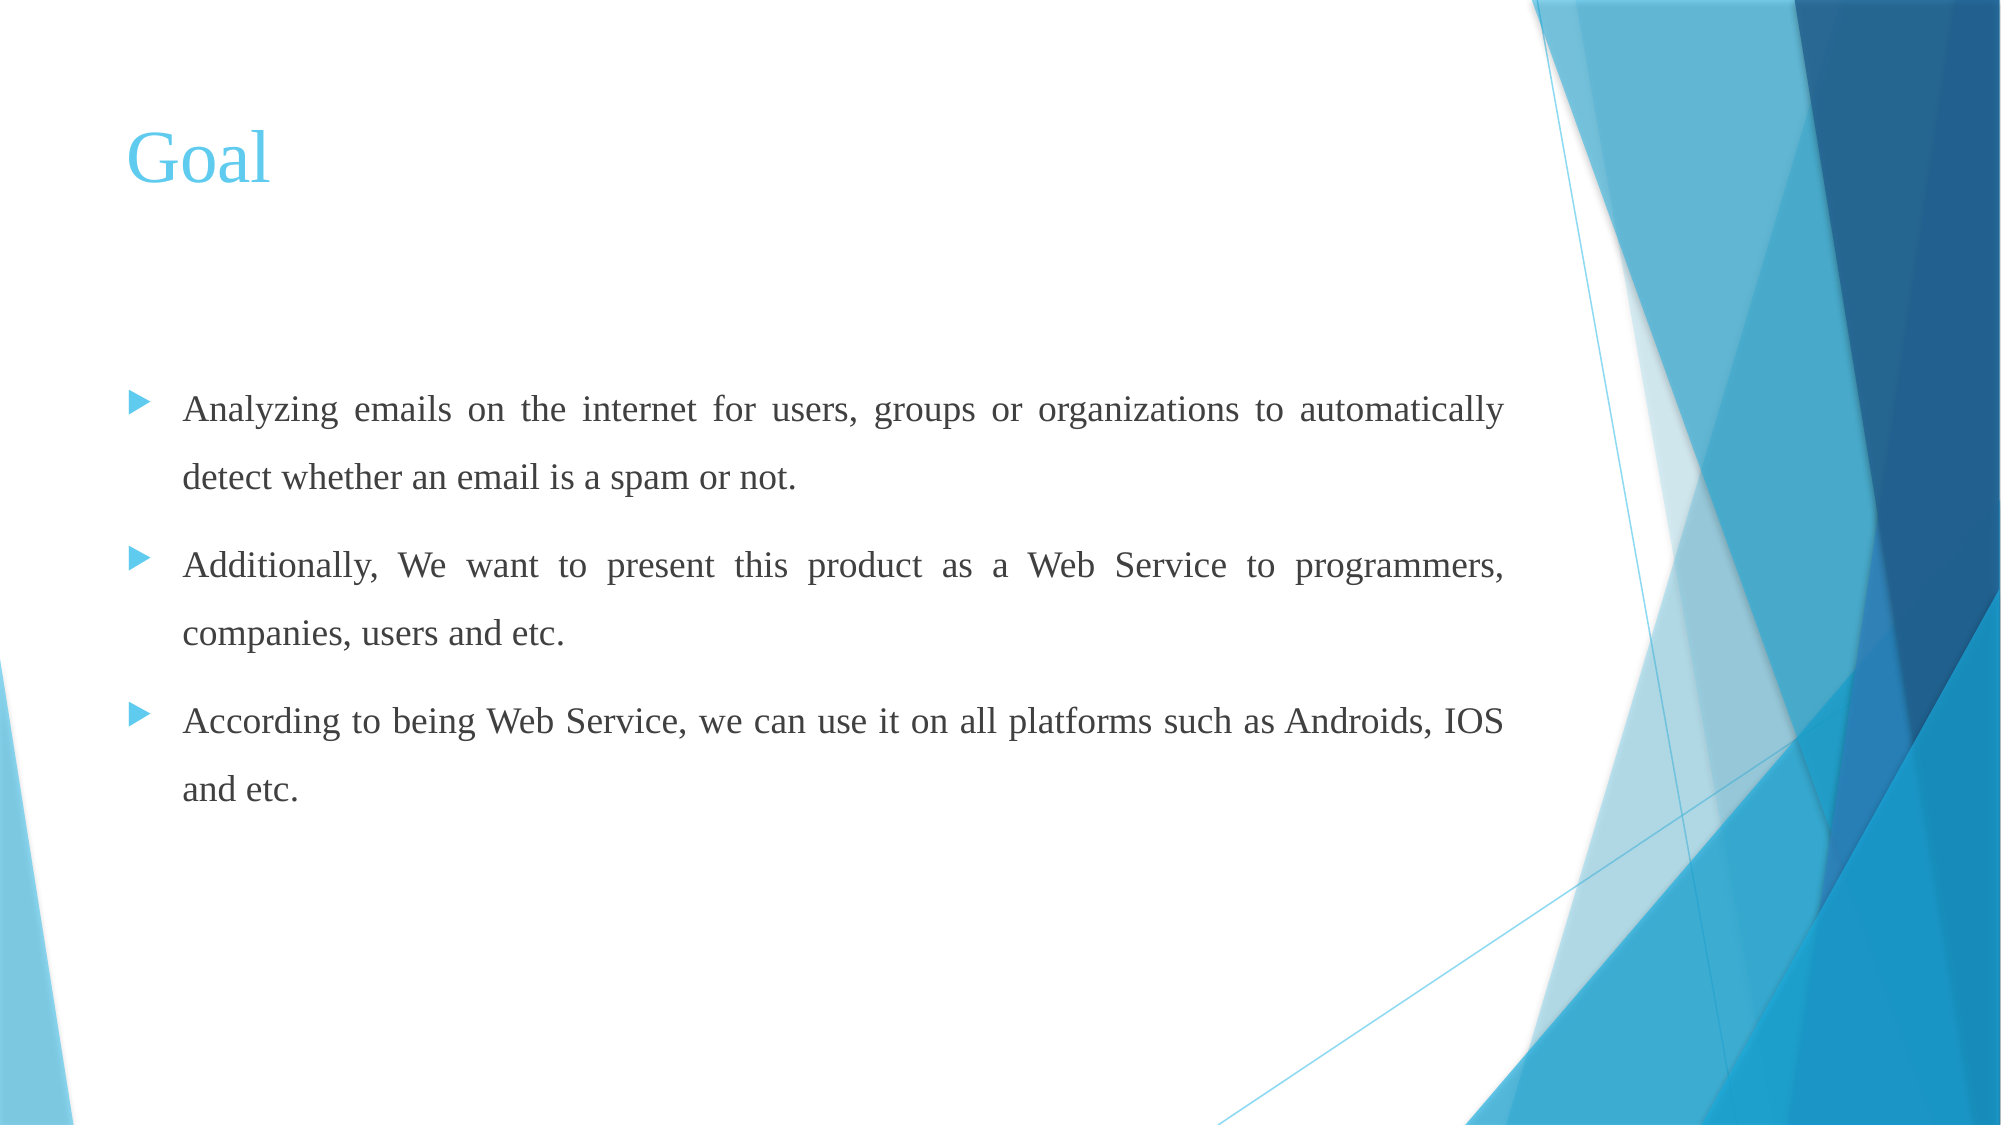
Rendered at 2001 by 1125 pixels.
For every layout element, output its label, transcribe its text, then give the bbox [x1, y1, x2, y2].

list Analyzing emails on the internet for users, groups or organizations to automatically detect whether an email is a spam or not. Additionally, We want to present this product as a Web Service to programmers, companies, users and etc. According to being Web Service, we can use it on all platforms such as Androids, IOS and etc. [111, 354, 1522, 992]
title Goal [111, 99, 1522, 317]
